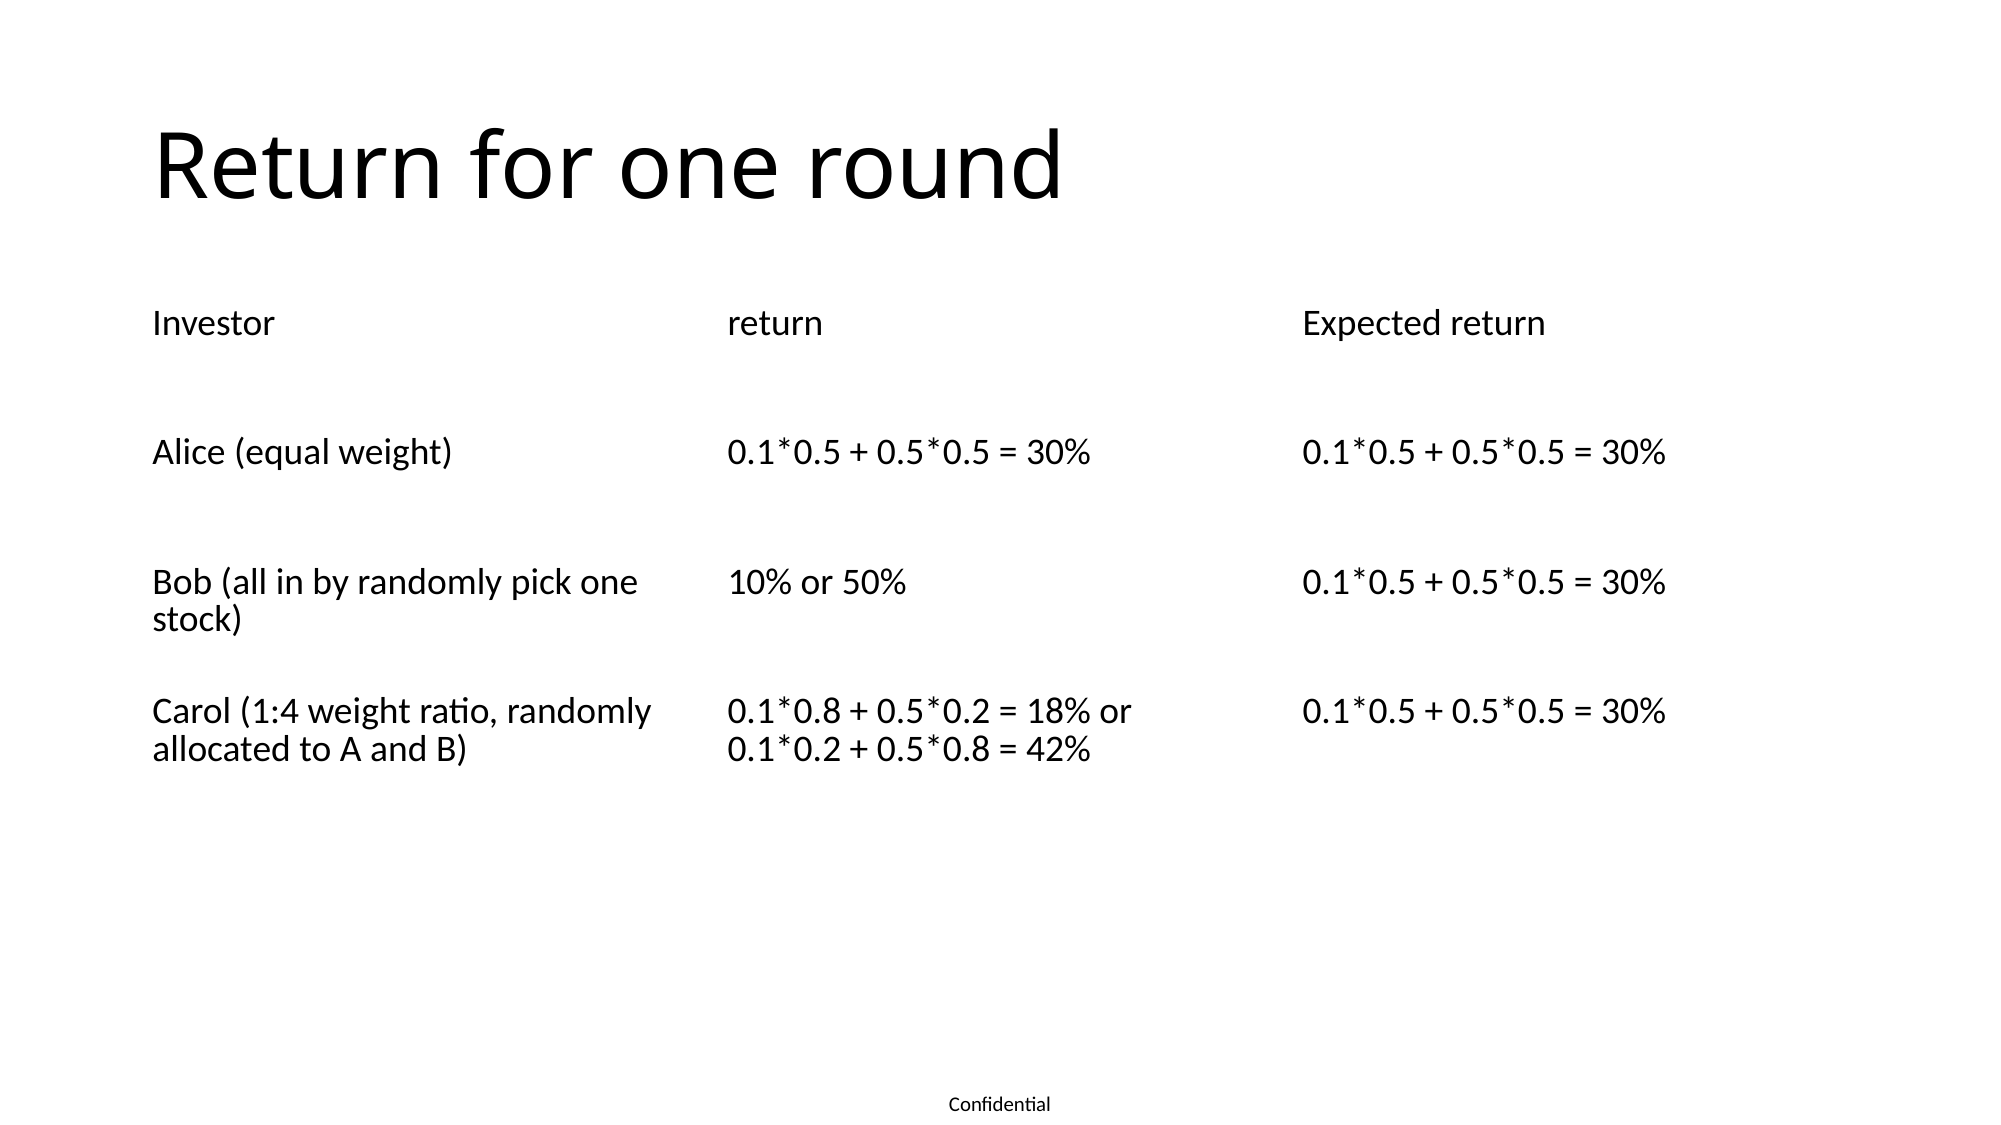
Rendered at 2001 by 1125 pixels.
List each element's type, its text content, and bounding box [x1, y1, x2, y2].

table_cell Carol (1:4 weight ratio, randomly allocated to A and B) [137, 688, 712, 914]
table_cell 10% or 50% [712, 558, 1287, 688]
table_cell 0.1*0.5 + 0.5*0.5 = 30% [1287, 429, 1862, 558]
table_cell 0.1*0.5 + 0.5*0.5 = 30% [712, 429, 1287, 558]
table_header return [712, 299, 1287, 429]
table_cell Alice (equal weight) [137, 429, 712, 558]
table_cell Bob (all in by randomly pick one stock) [137, 558, 712, 688]
table_header Investor [137, 299, 712, 429]
title Return for one round [137, 59, 1863, 278]
table_header Expected return [1287, 299, 1862, 429]
table_cell 0.1*0.5 + 0.5*0.5 = 30% [1287, 688, 1862, 914]
table_cell 0.1*0.8 + 0.5*0.2 = 18% or 0.1*0.2 + 0.5*0.8 = 42% [712, 688, 1287, 914]
table_cell 0.1*0.5 + 0.5*0.5 = 30% [1287, 558, 1862, 688]
